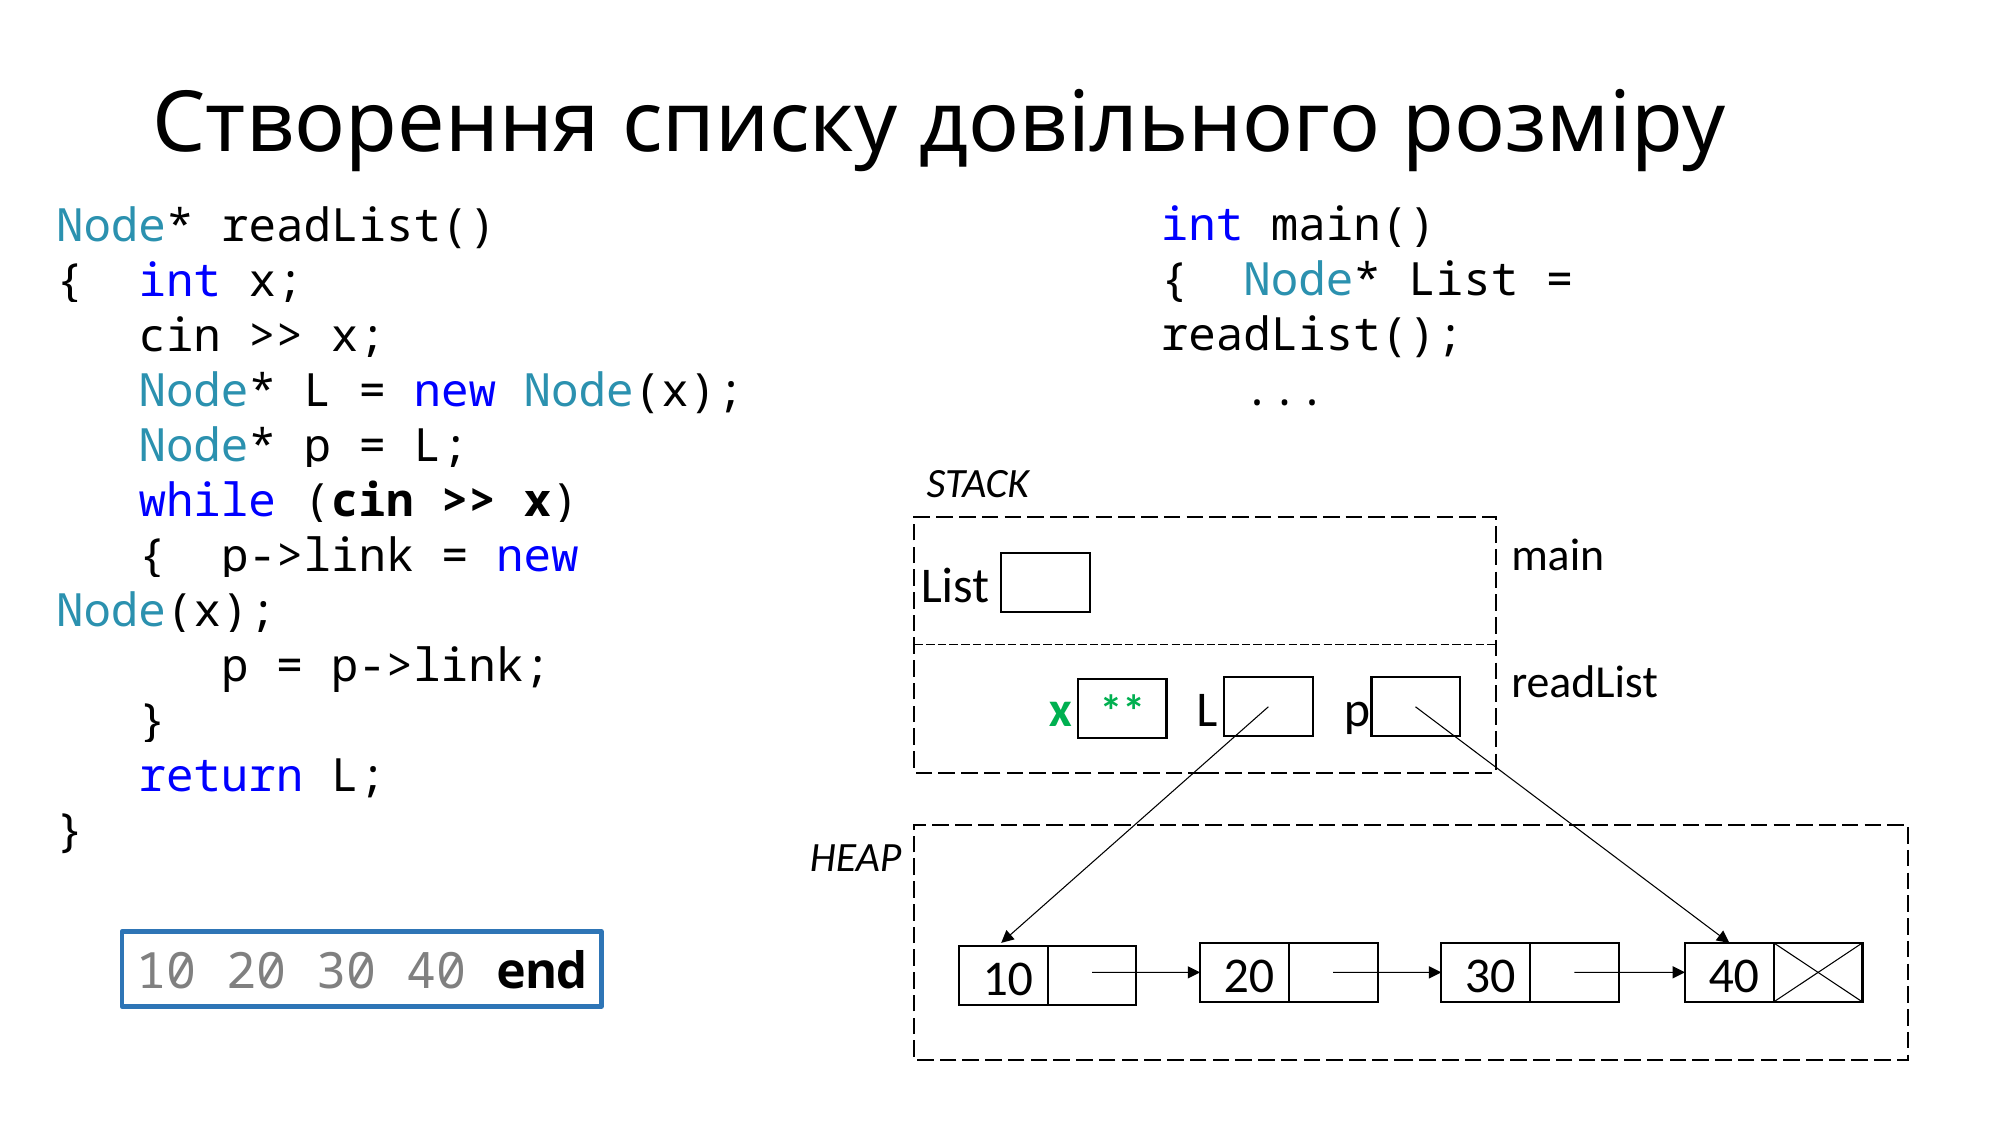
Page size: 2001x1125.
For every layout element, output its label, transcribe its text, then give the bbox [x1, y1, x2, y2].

text_box readList [1496, 644, 1673, 706]
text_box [1684, 942, 1773, 1002]
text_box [1773, 942, 1863, 1002]
text_box STACK [911, 447, 1045, 513]
text_box main [1496, 516, 1620, 587]
text_box Node* readList() { int x; cin >> x; Node* L = new Node(x); Node* p = L; while (cin >> x) { p->link = new Node(x); p = p->link; } return L; } [41, 188, 786, 863]
title Створення списку довільного розміру [137, 59, 1863, 188]
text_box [1001, 706, 1269, 943]
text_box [958, 946, 1137, 1006]
text_box [913, 516, 1497, 774]
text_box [905, 544, 1090, 621]
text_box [1181, 668, 1313, 745]
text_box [1200, 942, 1378, 1002]
text_box int main() { Node* List = readList(); ... [1146, 187, 1888, 423]
text_box [913, 824, 1909, 1061]
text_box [1415, 706, 1730, 943]
text_box 10 20 30 40 end [121, 931, 602, 1007]
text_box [1329, 668, 1461, 745]
text_box HEAP [794, 822, 917, 888]
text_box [1441, 943, 1619, 1002]
